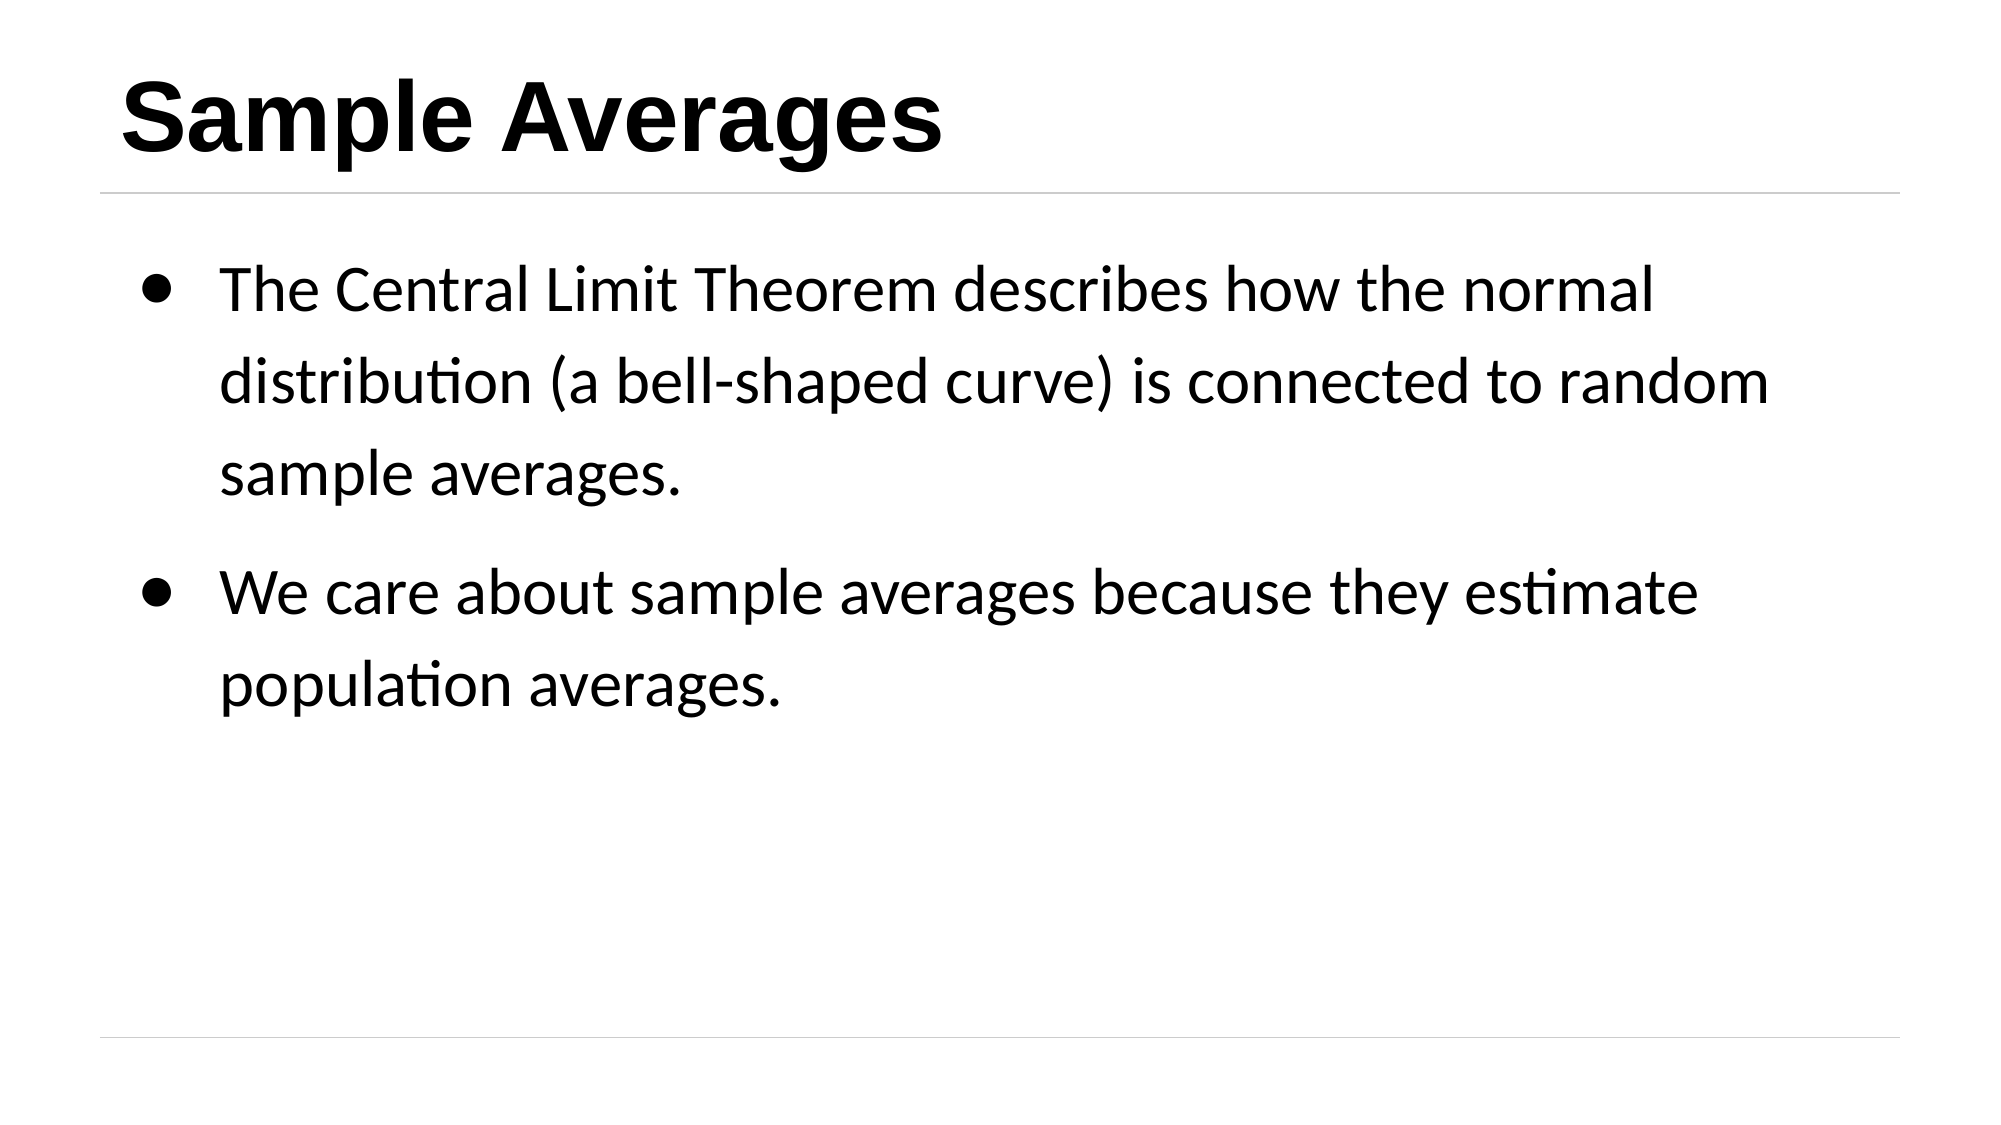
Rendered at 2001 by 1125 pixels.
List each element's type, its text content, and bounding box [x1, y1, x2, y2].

list The Central Limit Theorem describes how the normal distribution (a bell-shaped curve) is connected to random sample averages. We care about sample averages because they estimate population averages. [99, 212, 1900, 1005]
title Sample Averages [99, 45, 1567, 193]
